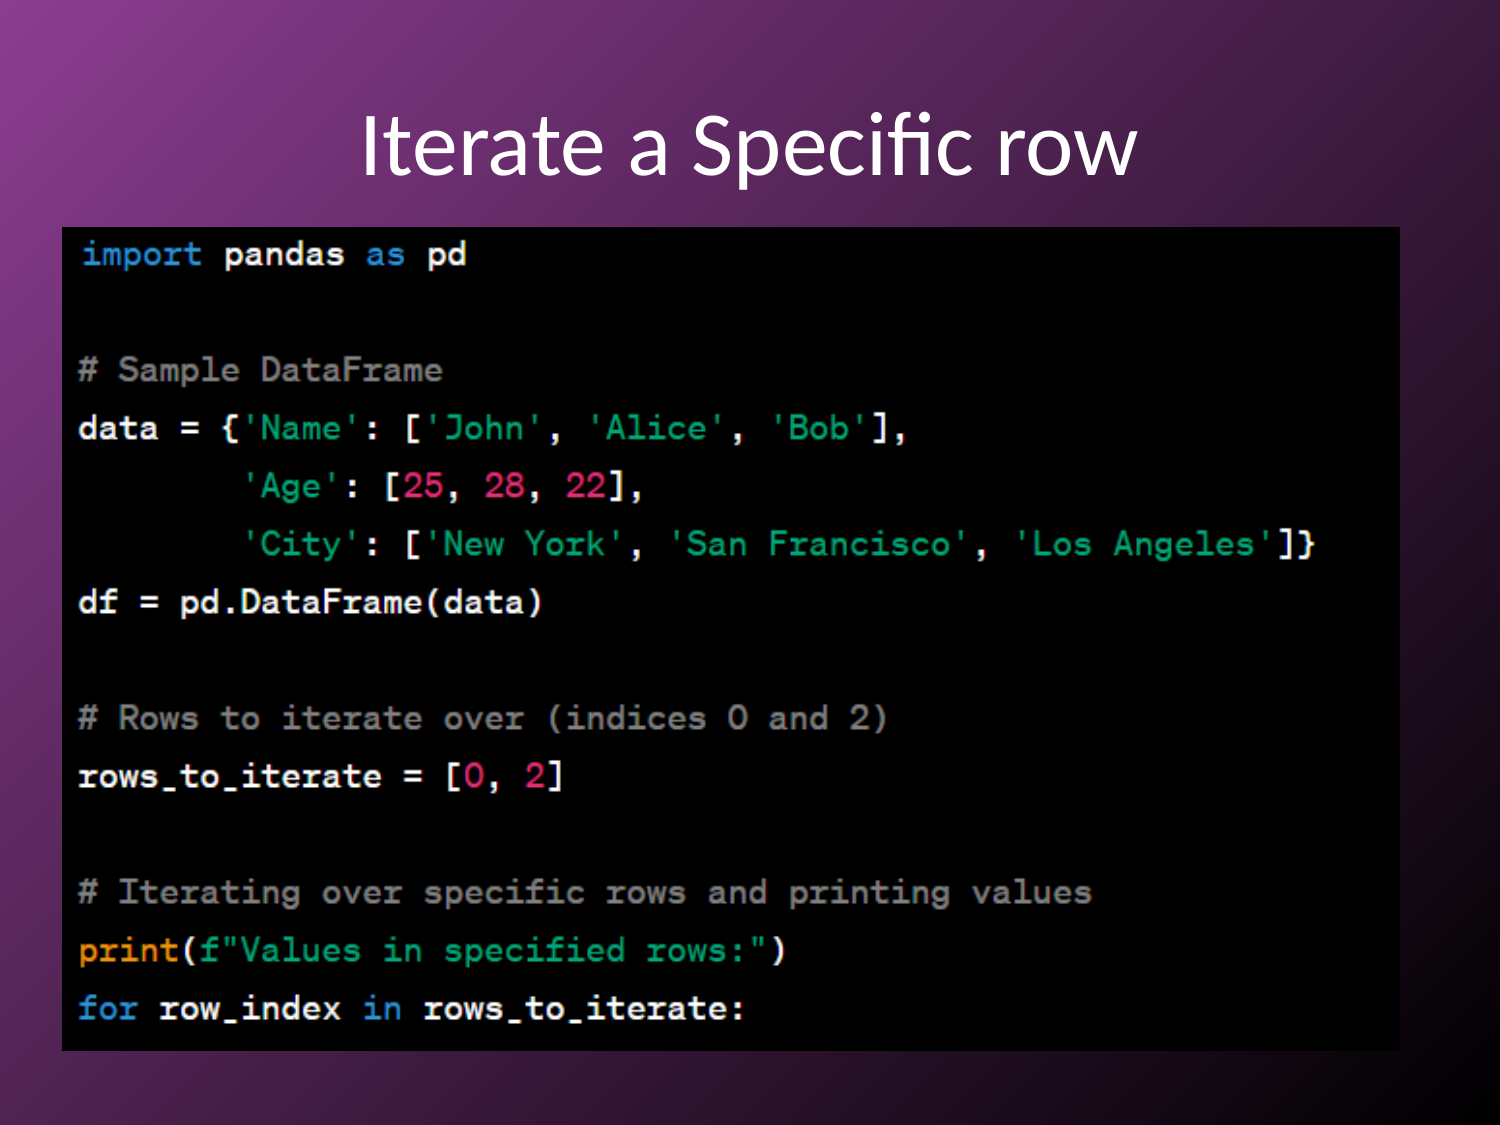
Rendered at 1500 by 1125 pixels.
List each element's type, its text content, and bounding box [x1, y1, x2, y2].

picture [62, 226, 1401, 1051]
title Iterate a Specific row [75, 45, 1425, 233]
